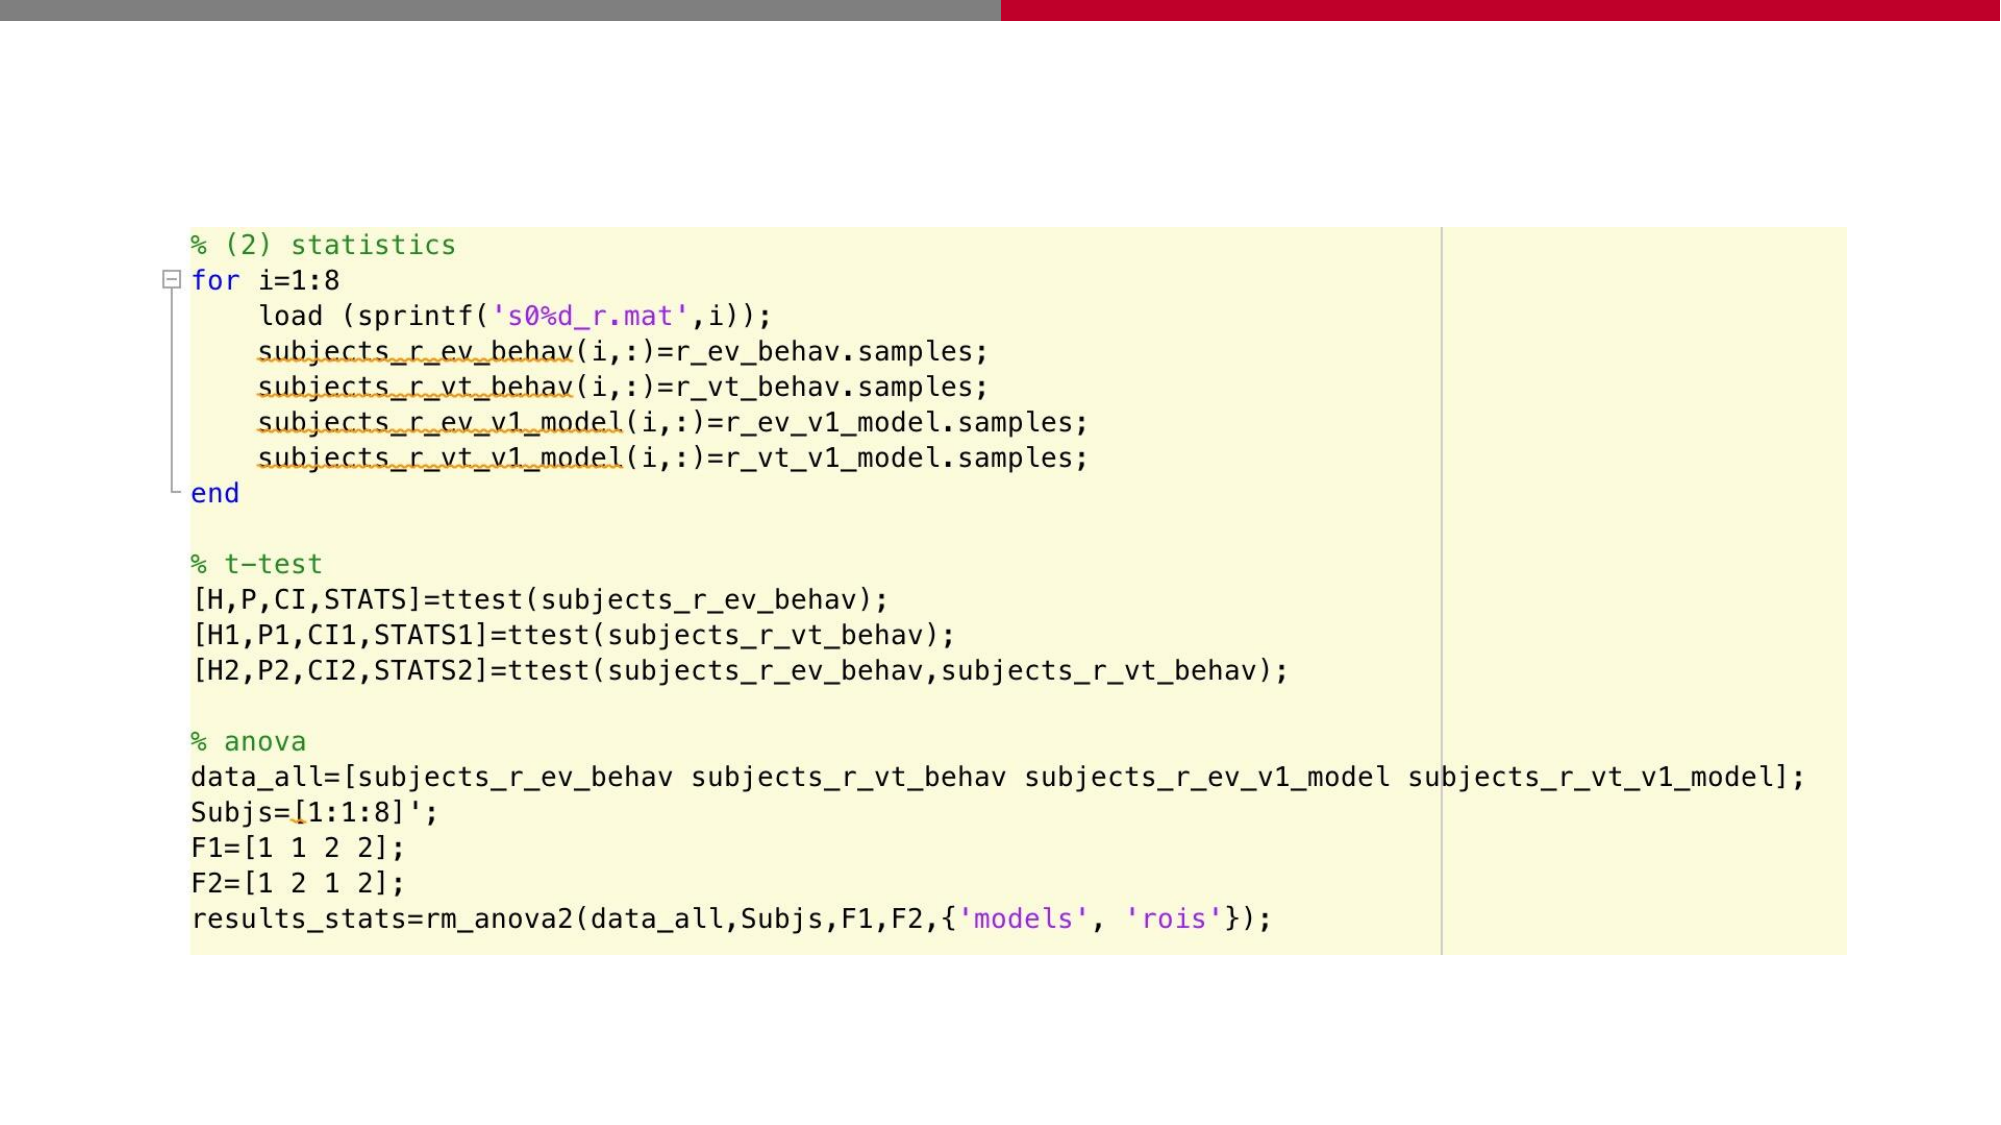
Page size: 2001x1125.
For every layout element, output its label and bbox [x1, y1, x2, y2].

picture [153, 227, 1847, 955]
text_box [1000, 0, 2000, 20]
text_box [0, 0, 1000, 20]
